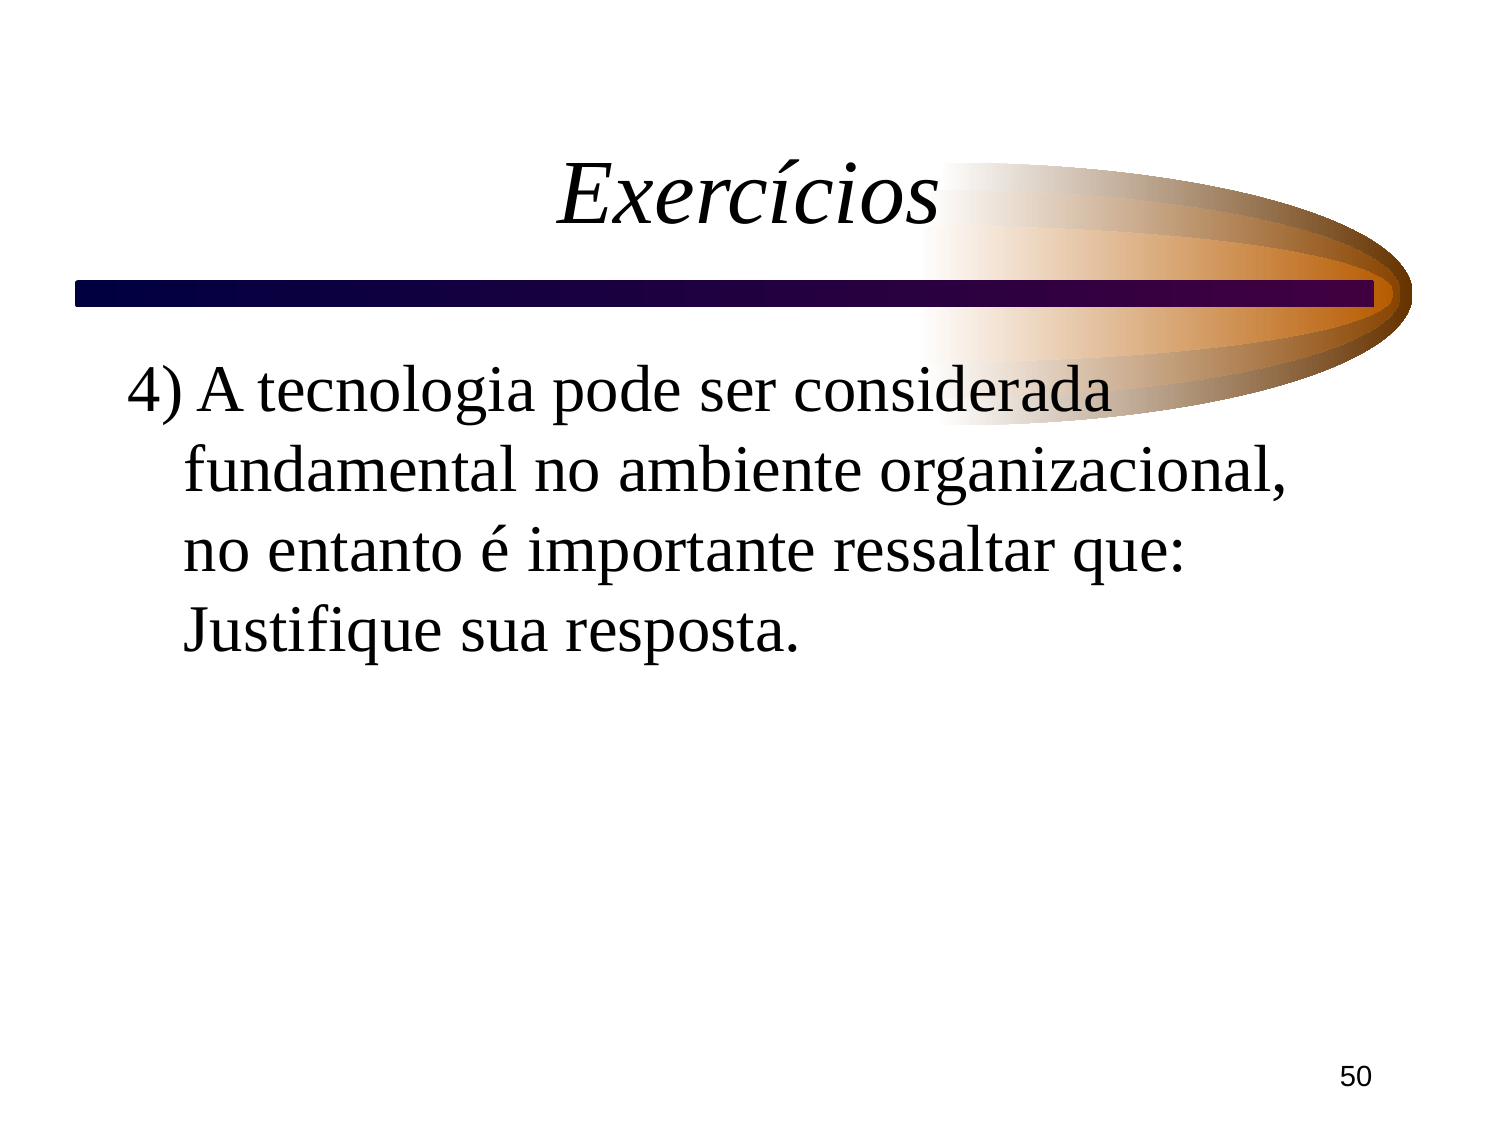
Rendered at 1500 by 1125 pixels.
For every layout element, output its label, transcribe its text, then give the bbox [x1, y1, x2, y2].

list 4) A tecnologia pode ser considerada fundamental no ambiente organizacional, no entanto é importante ressaltar que: Justifique sua resposta. [112, 337, 1388, 1013]
title Exercícios [112, 62, 1388, 250]
text_box ‹#› [1074, 1037, 1388, 1113]
